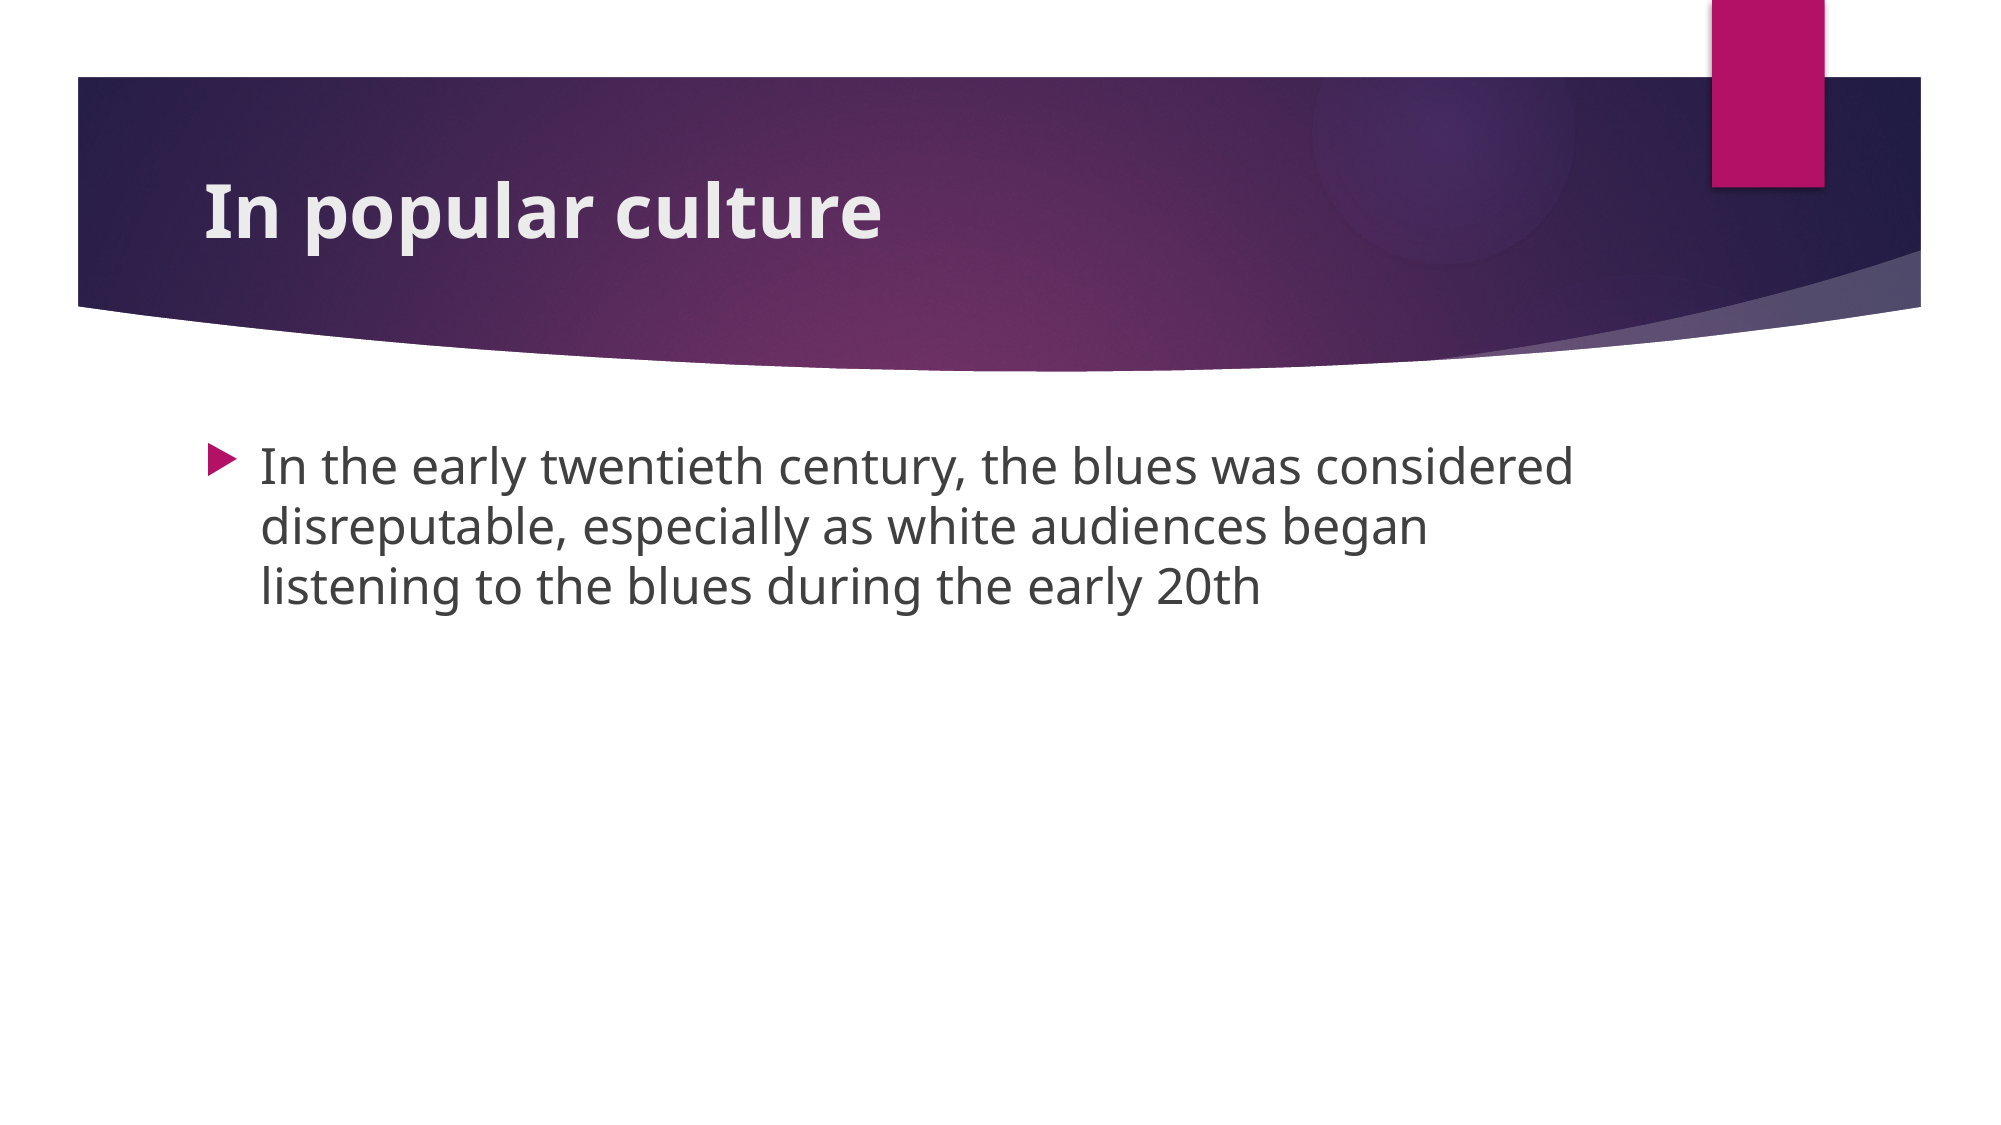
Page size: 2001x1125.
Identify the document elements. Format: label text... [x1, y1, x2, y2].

title In popular culture [189, 231, 1627, 276]
list In the early twentieth century, the blues was considered disreputable, especially as white audiences began listening to the blues during the early 20th [189, 427, 1638, 988]
